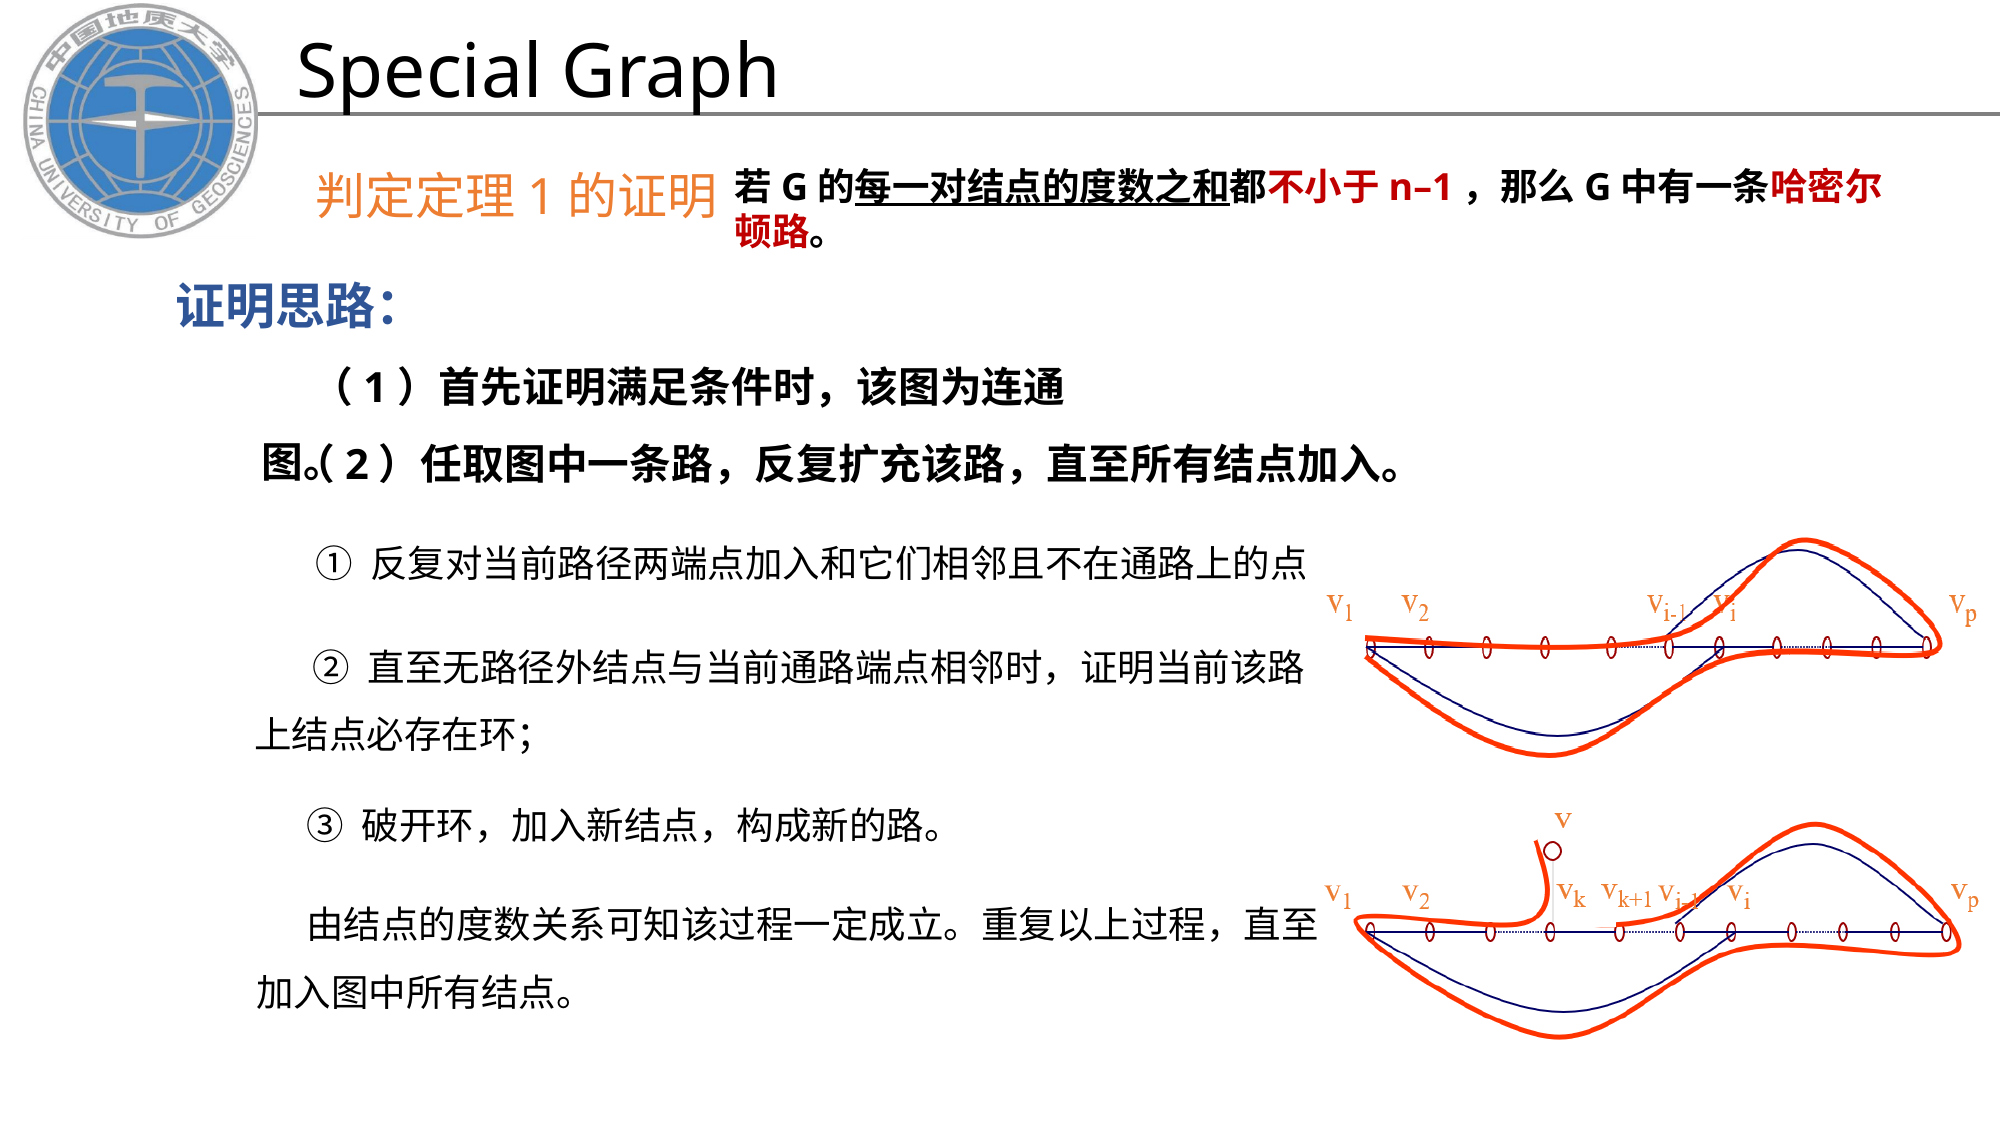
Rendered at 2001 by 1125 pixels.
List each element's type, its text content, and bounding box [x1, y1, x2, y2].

text_box ③ 破开环，加入新结点，构成新的路。 [241, 772, 1242, 855]
text_box Special Graph [281, 15, 1575, 120]
picture [1305, 532, 1997, 774]
text_box （1）首先证明满足条件时，该图为连通图。 [246, 328, 1114, 419]
text_box ② 直至无路径外结点与当前通路端点相邻时，证明当前该路径上结点必存在环； [239, 613, 1305, 764]
picture [1302, 786, 2000, 1052]
text_box 判定定理1的证明 [300, 132, 1651, 239]
picture [21, 3, 258, 239]
text_box 由结点的度数关系可知该过程一定成立。重复以上过程，直至加入图中所有结点。 [241, 871, 1302, 1022]
text_box ① 反复对当前路径两端点加入和它们相邻且不在通路上的点； [300, 532, 1305, 592]
text_box 证明思路： [160, 266, 441, 342]
text_box 若G的每一对结点的度数之和都不小于n–1，那么G中有一条哈密尔顿路。 [719, 155, 1928, 261]
text_box （2）任取图中一条路，反复扩充该路，直至所有结点加入。 [278, 430, 1438, 496]
